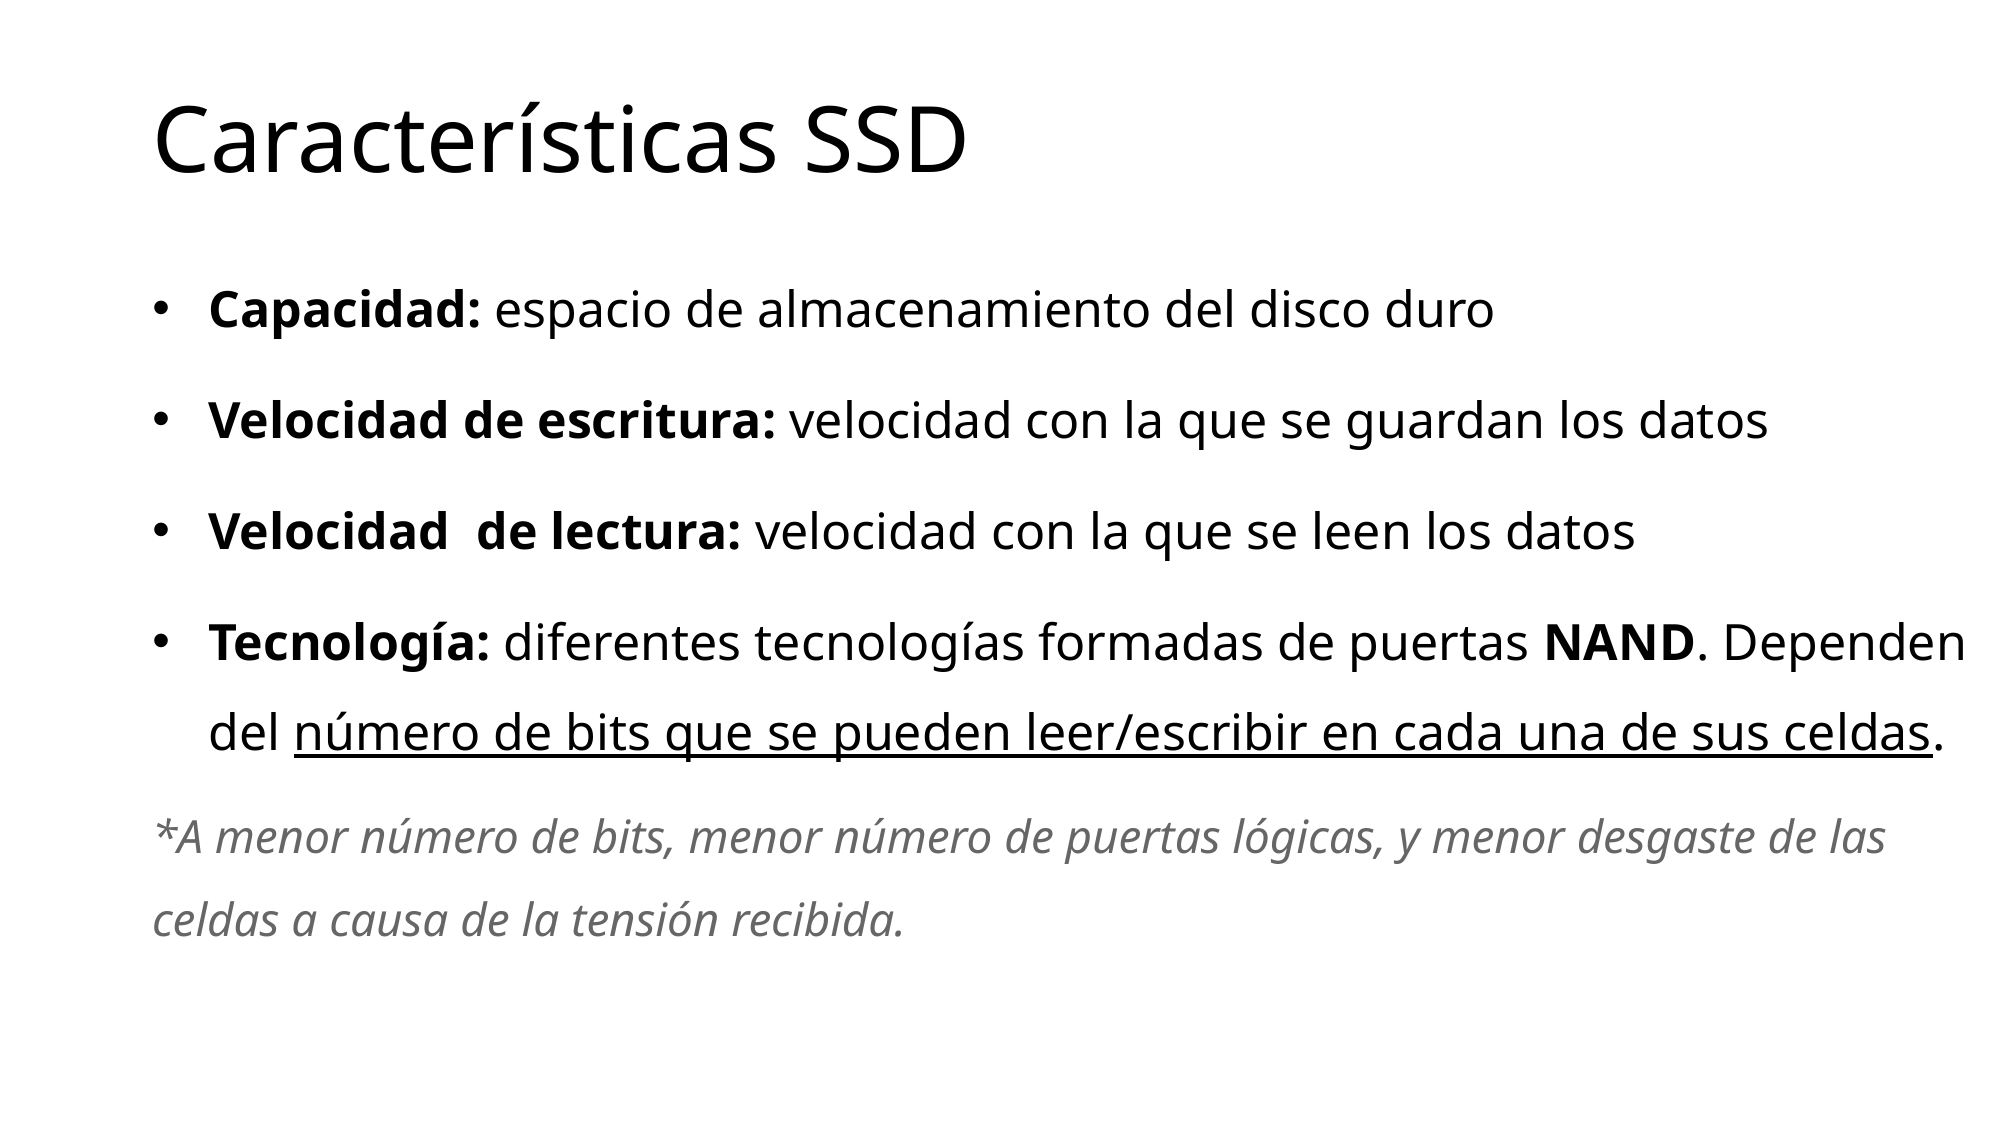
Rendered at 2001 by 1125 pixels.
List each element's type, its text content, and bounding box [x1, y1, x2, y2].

text_box Capacidad: espacio de almacenamiento del disco duro Velocidad de escritura: velocidad con la que se guardan los datos Velocidad de lectura: velocidad con la que se leen los datos Tecnología: diferentes tecnologías formadas de puertas NAND. Dependen del número de bits que se pueden leer/escribir en cada una de sus celdas. *A menor número de bits, menor número de puertas lógicas, y menor desgaste de las celdas a causa de la tensión recibida. [137, 239, 1984, 1013]
text_box Características SSD [137, 59, 1863, 226]
